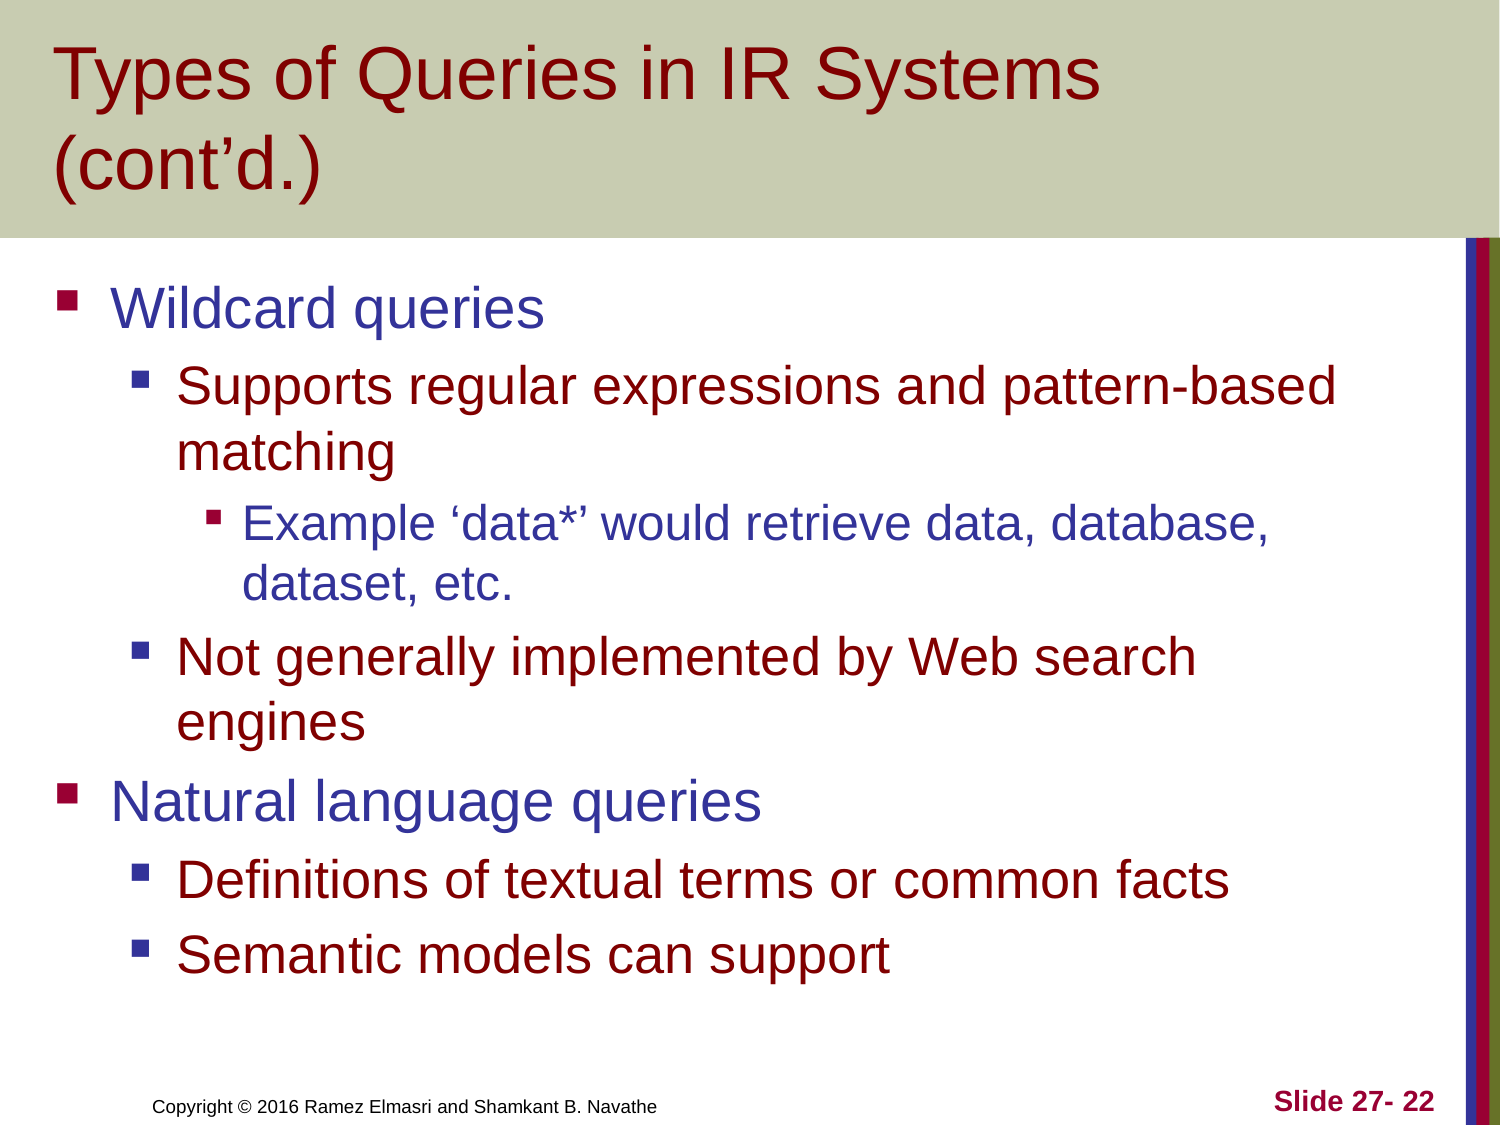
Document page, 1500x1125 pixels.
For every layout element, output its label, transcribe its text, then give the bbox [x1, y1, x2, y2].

slide_number Slide 27- 22 [1137, 1049, 1451, 1125]
list Wildcard queries Supports regular expressions and pattern-based matching Example ‘data*’ would retrieve data, database, dataset, etc. Not generally implemented by Web search engines Natural language queries Definitions of textual terms or common facts Semantic models can support [39, 262, 1400, 1013]
title Types of Queries in IR Systems (cont’d.) [37, 49, 1317, 213]
